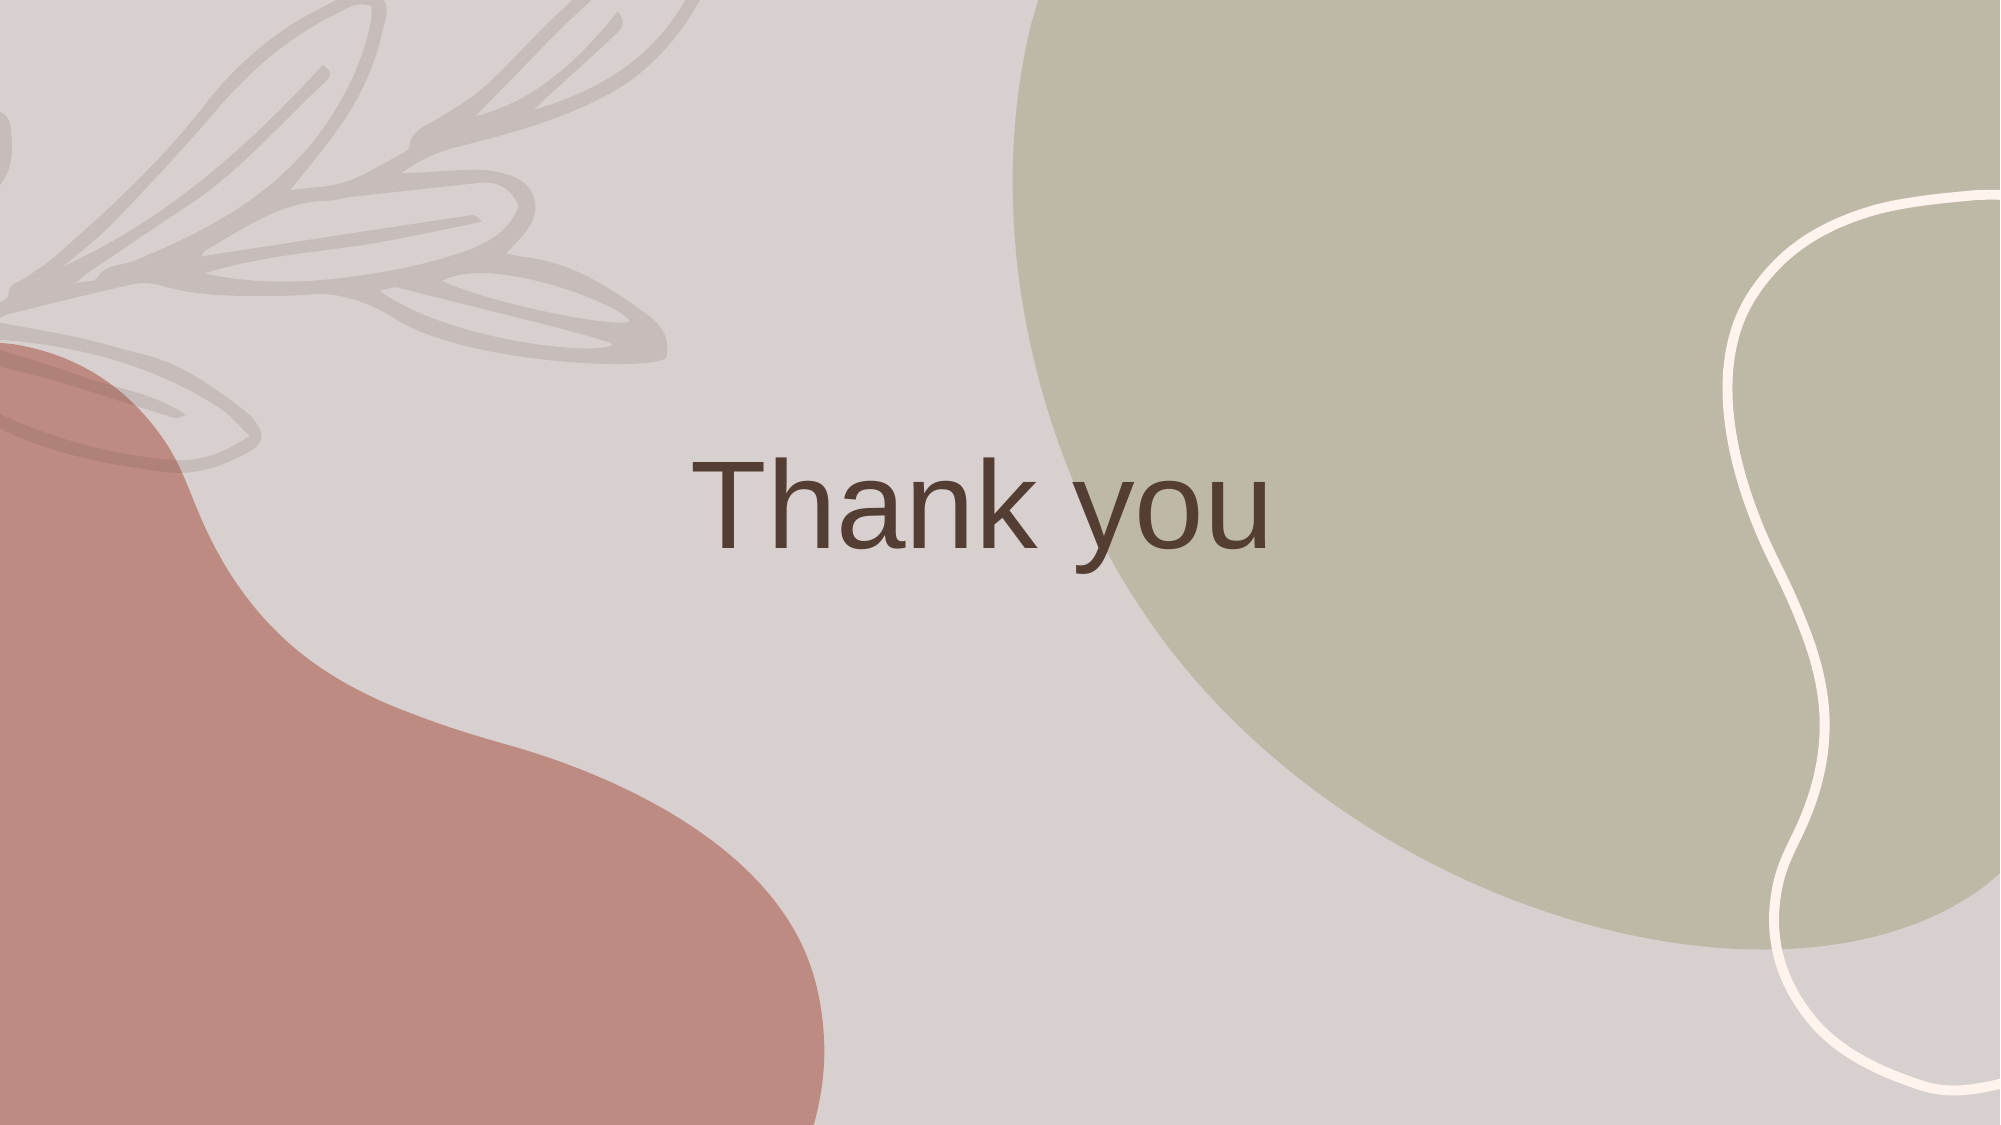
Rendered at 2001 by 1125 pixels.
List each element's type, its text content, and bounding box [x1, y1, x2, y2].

title Thank you [249, 191, 1750, 584]
